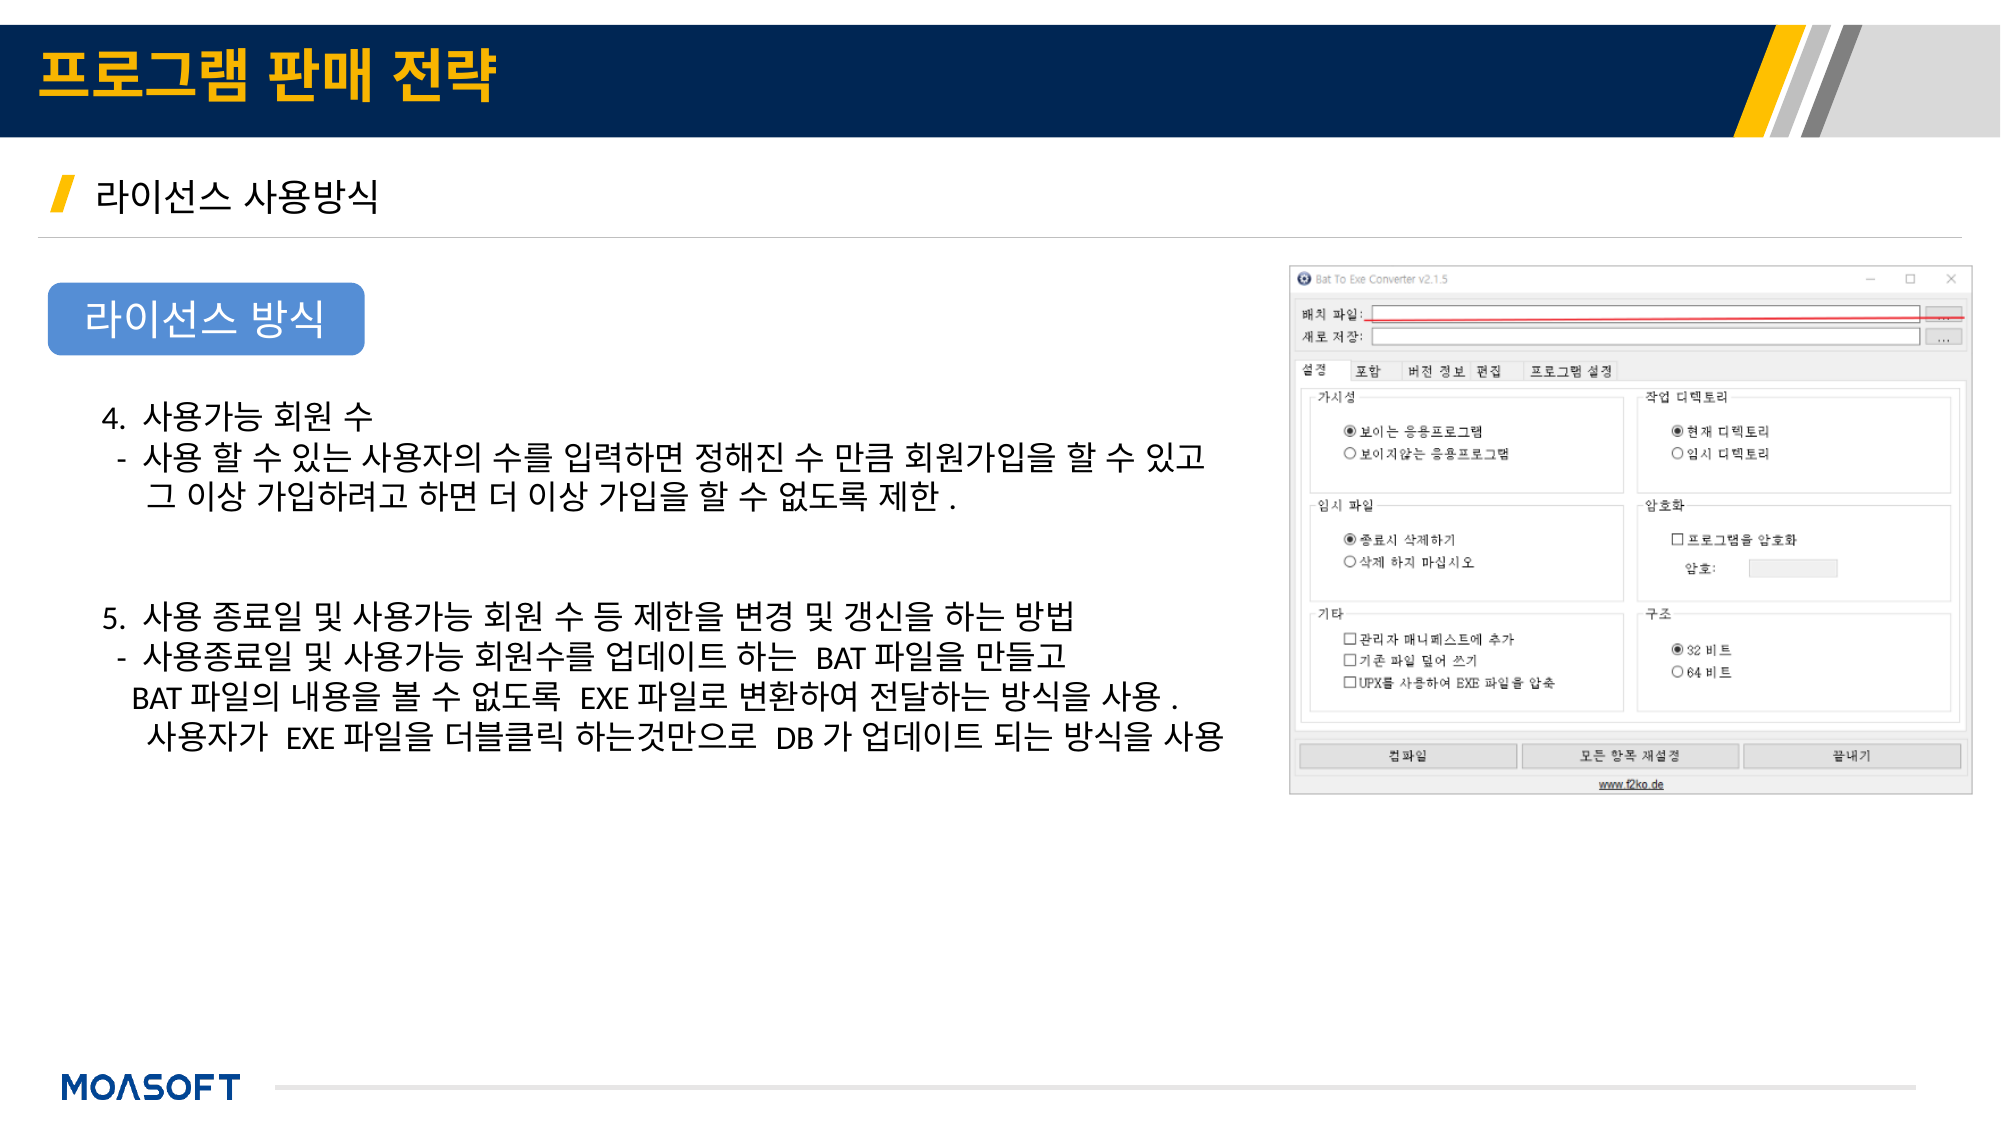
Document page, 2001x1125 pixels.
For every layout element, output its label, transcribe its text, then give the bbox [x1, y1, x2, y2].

text_box 라이선스 사용방식 [80, 166, 1975, 226]
picture [1287, 262, 1976, 799]
title 프로그램 판매 전략 [35, 37, 1188, 228]
text_box 라이선스 방식 [47, 282, 365, 356]
text_box [48, 172, 77, 215]
picture [62, 1074, 240, 1100]
text_box 4. 사용가능 회원 수 - 사용 할 수 있는 사용자의 수를 입력하면 정해진 수 만큼 회원가입을 할 수 있고 그 이상 가입하려고 하면 더 이상 가입을 할 수 없도록 제한. 5. 사용 종료일 및 사용가능 회원 수 등 제한을 변경 및 갱신을 하는 방법 - 사용종료일 및 사용가능 회원수를 업데이트 하는 BAT파일을 만들고 BAT파일의 내용을 볼 수 없도록 EXE파일로 변환하여 전달하는 방식을 사용. 사용자가 EXE파일을 더블클릭 하는것만으로 DB가 업데이트 되는 방식을 사용 [86, 389, 1282, 764]
